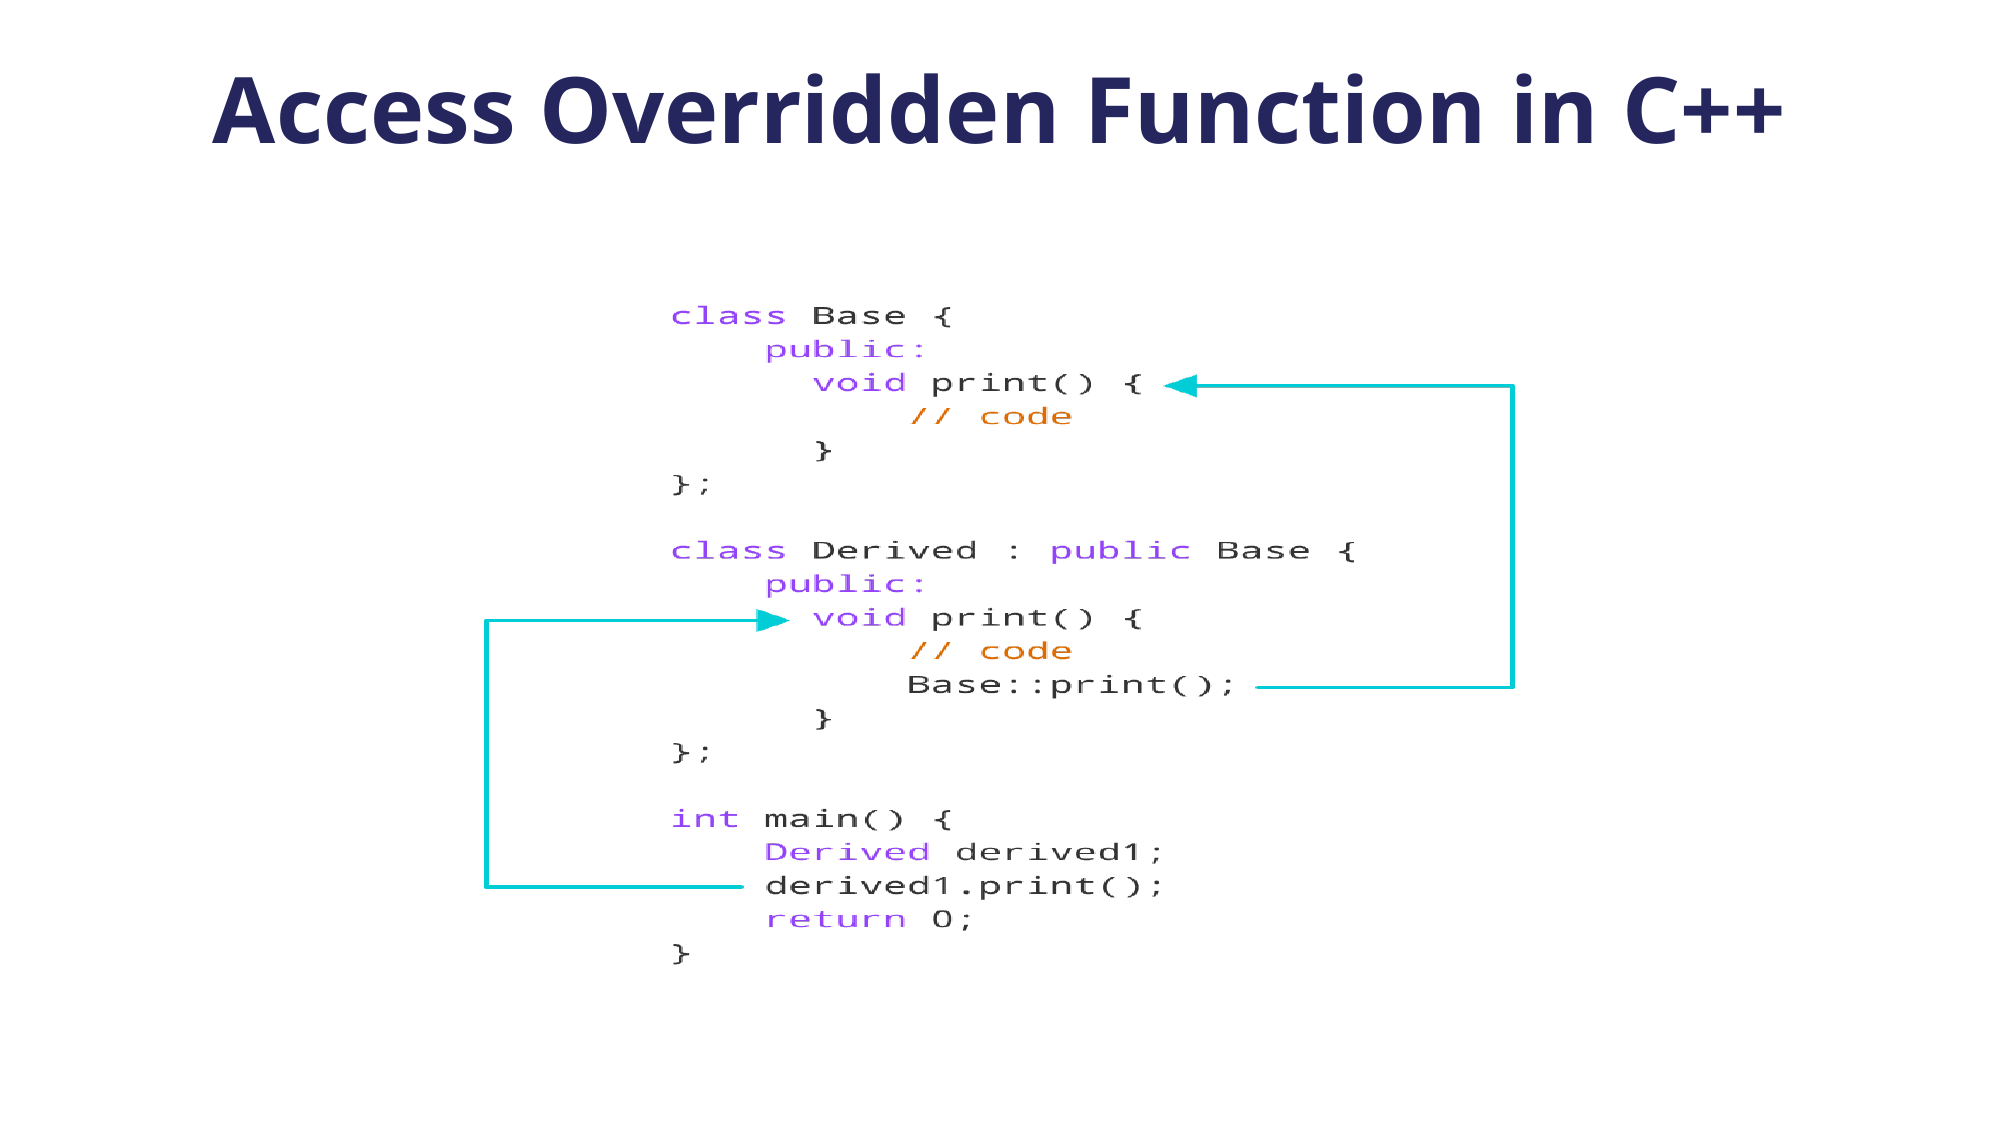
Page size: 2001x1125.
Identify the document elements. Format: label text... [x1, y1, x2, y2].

title Access Overridden Function in C++ [137, 59, 1863, 278]
picture [419, 258, 1581, 1004]
